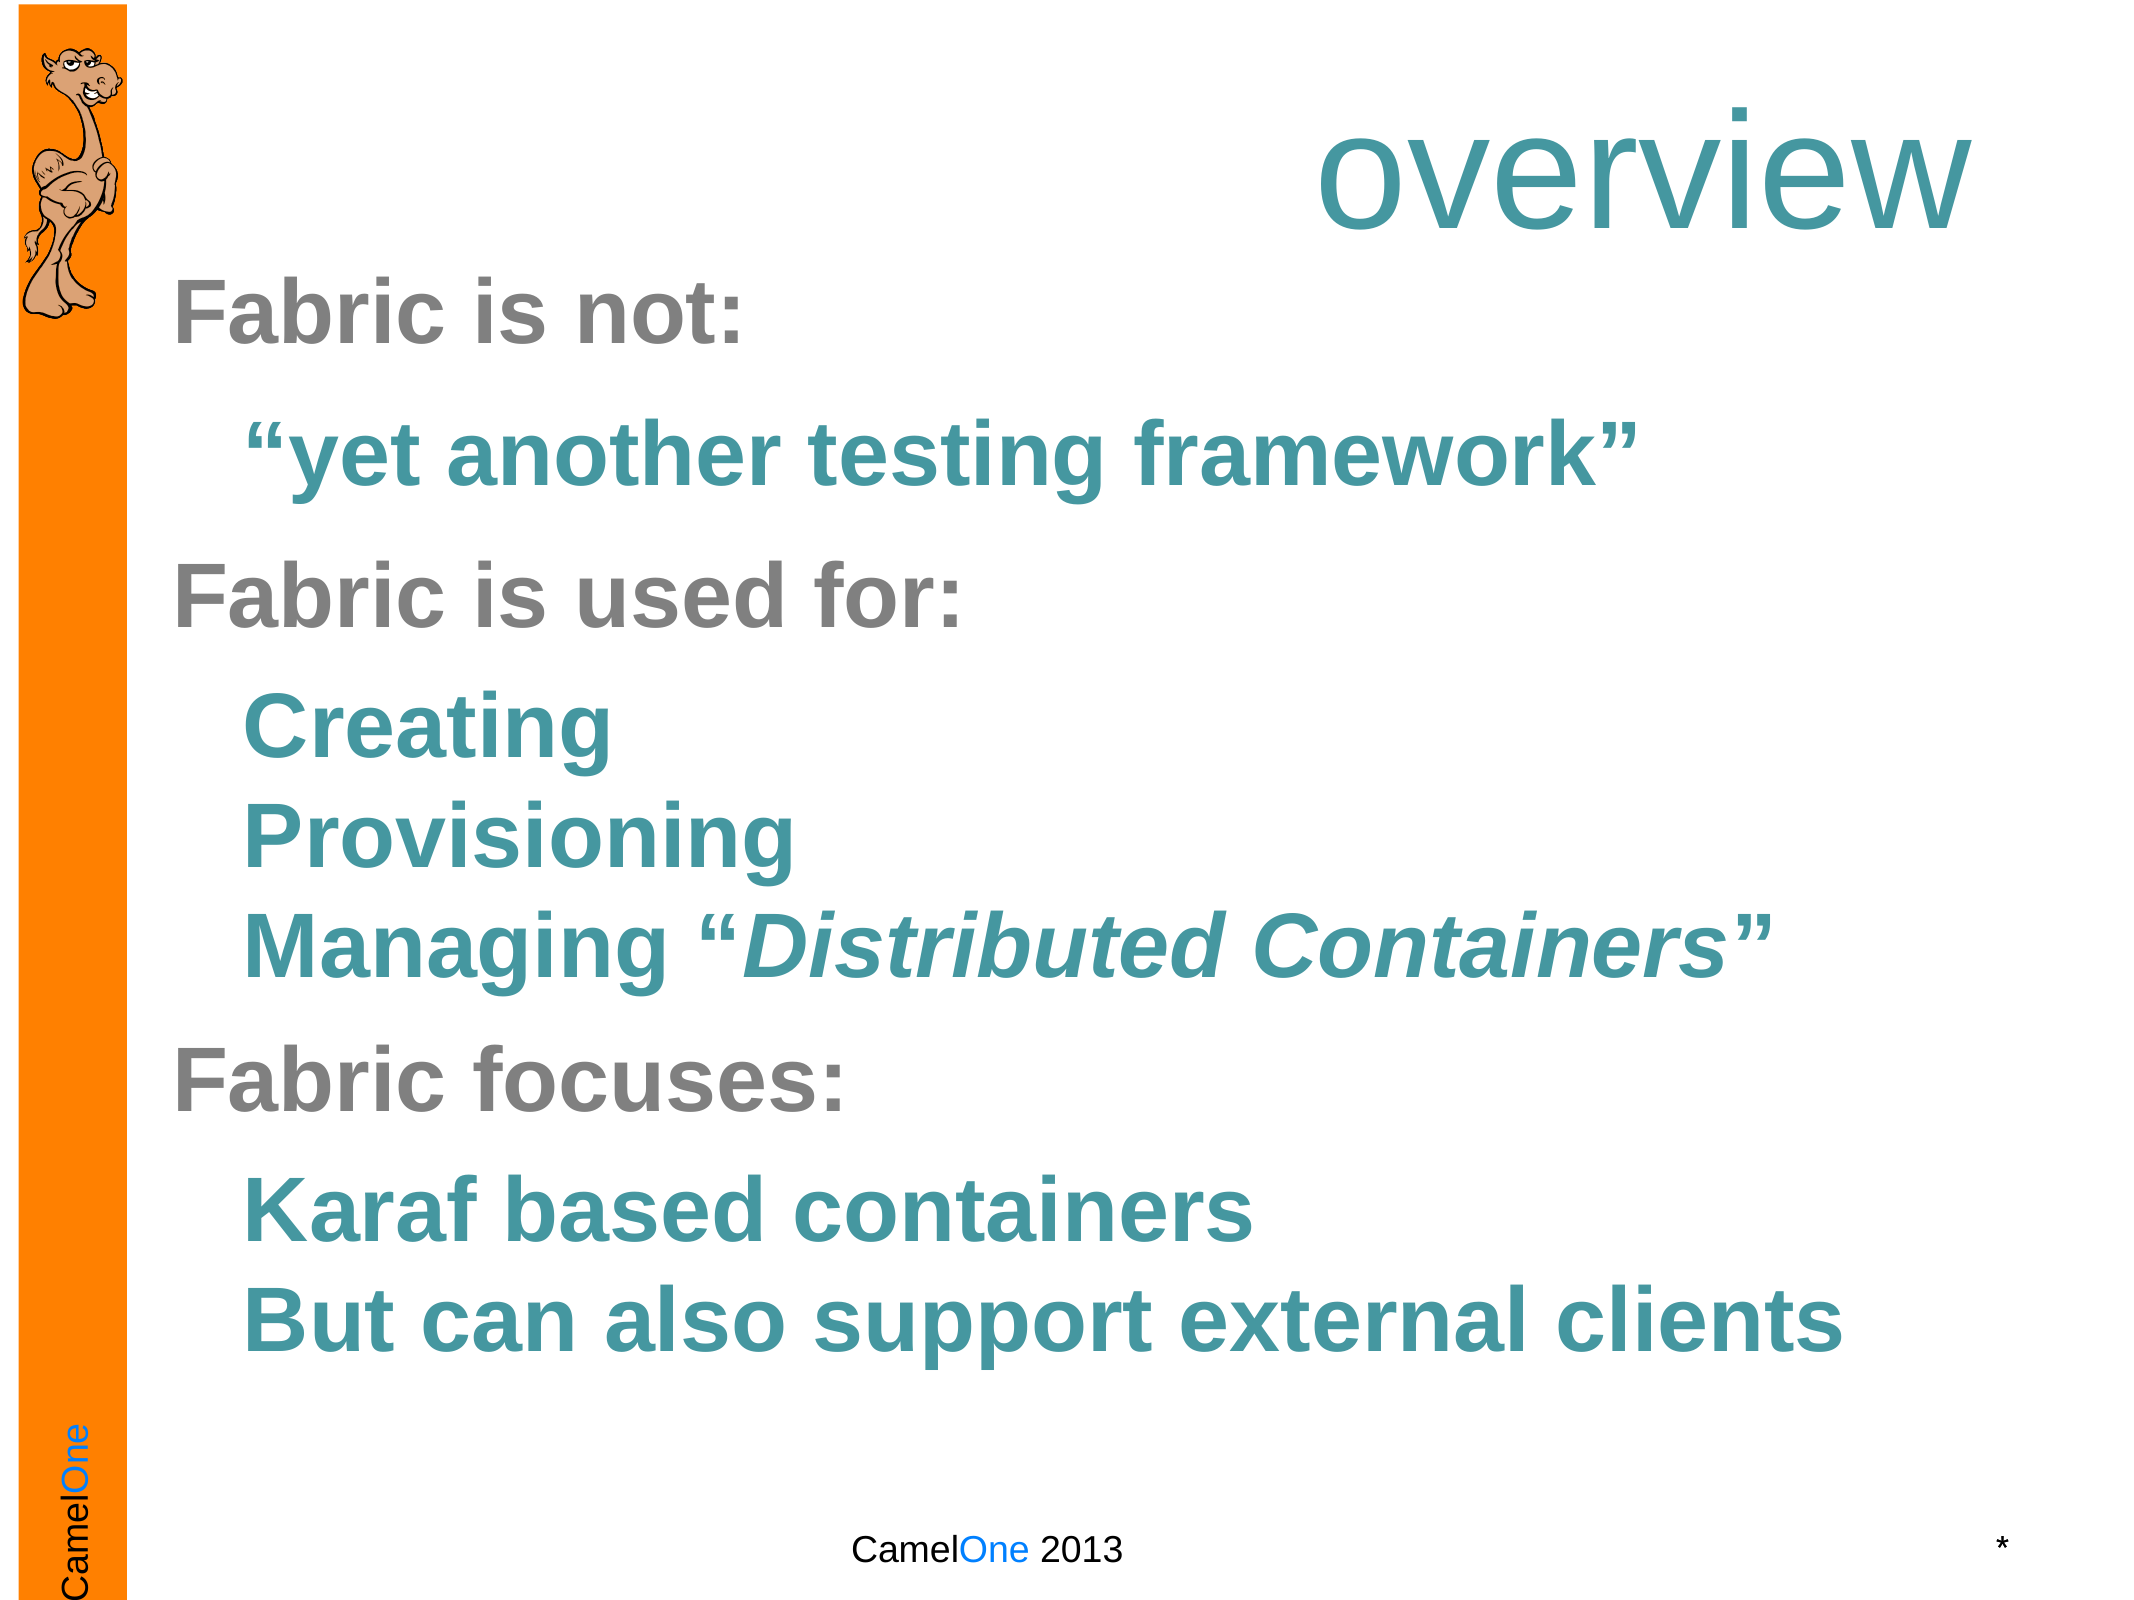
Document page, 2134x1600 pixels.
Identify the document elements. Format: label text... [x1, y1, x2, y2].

text_box Creating Provisioning Managing “Distributed Containers” [228, 658, 2000, 1007]
text_box [1980, 1518, 2033, 1576]
text_box Fabric is used for: [157, 528, 1016, 655]
text_box Karaf based containers But can also support external clients [228, 1142, 2000, 1380]
text_box Fabric is not: [157, 244, 793, 371]
picture [22, 48, 123, 319]
text_box “yet another testing framework” [228, 386, 1823, 513]
title overview [152, 41, 1982, 282]
text_box Fabric focuses: [157, 1012, 875, 1139]
